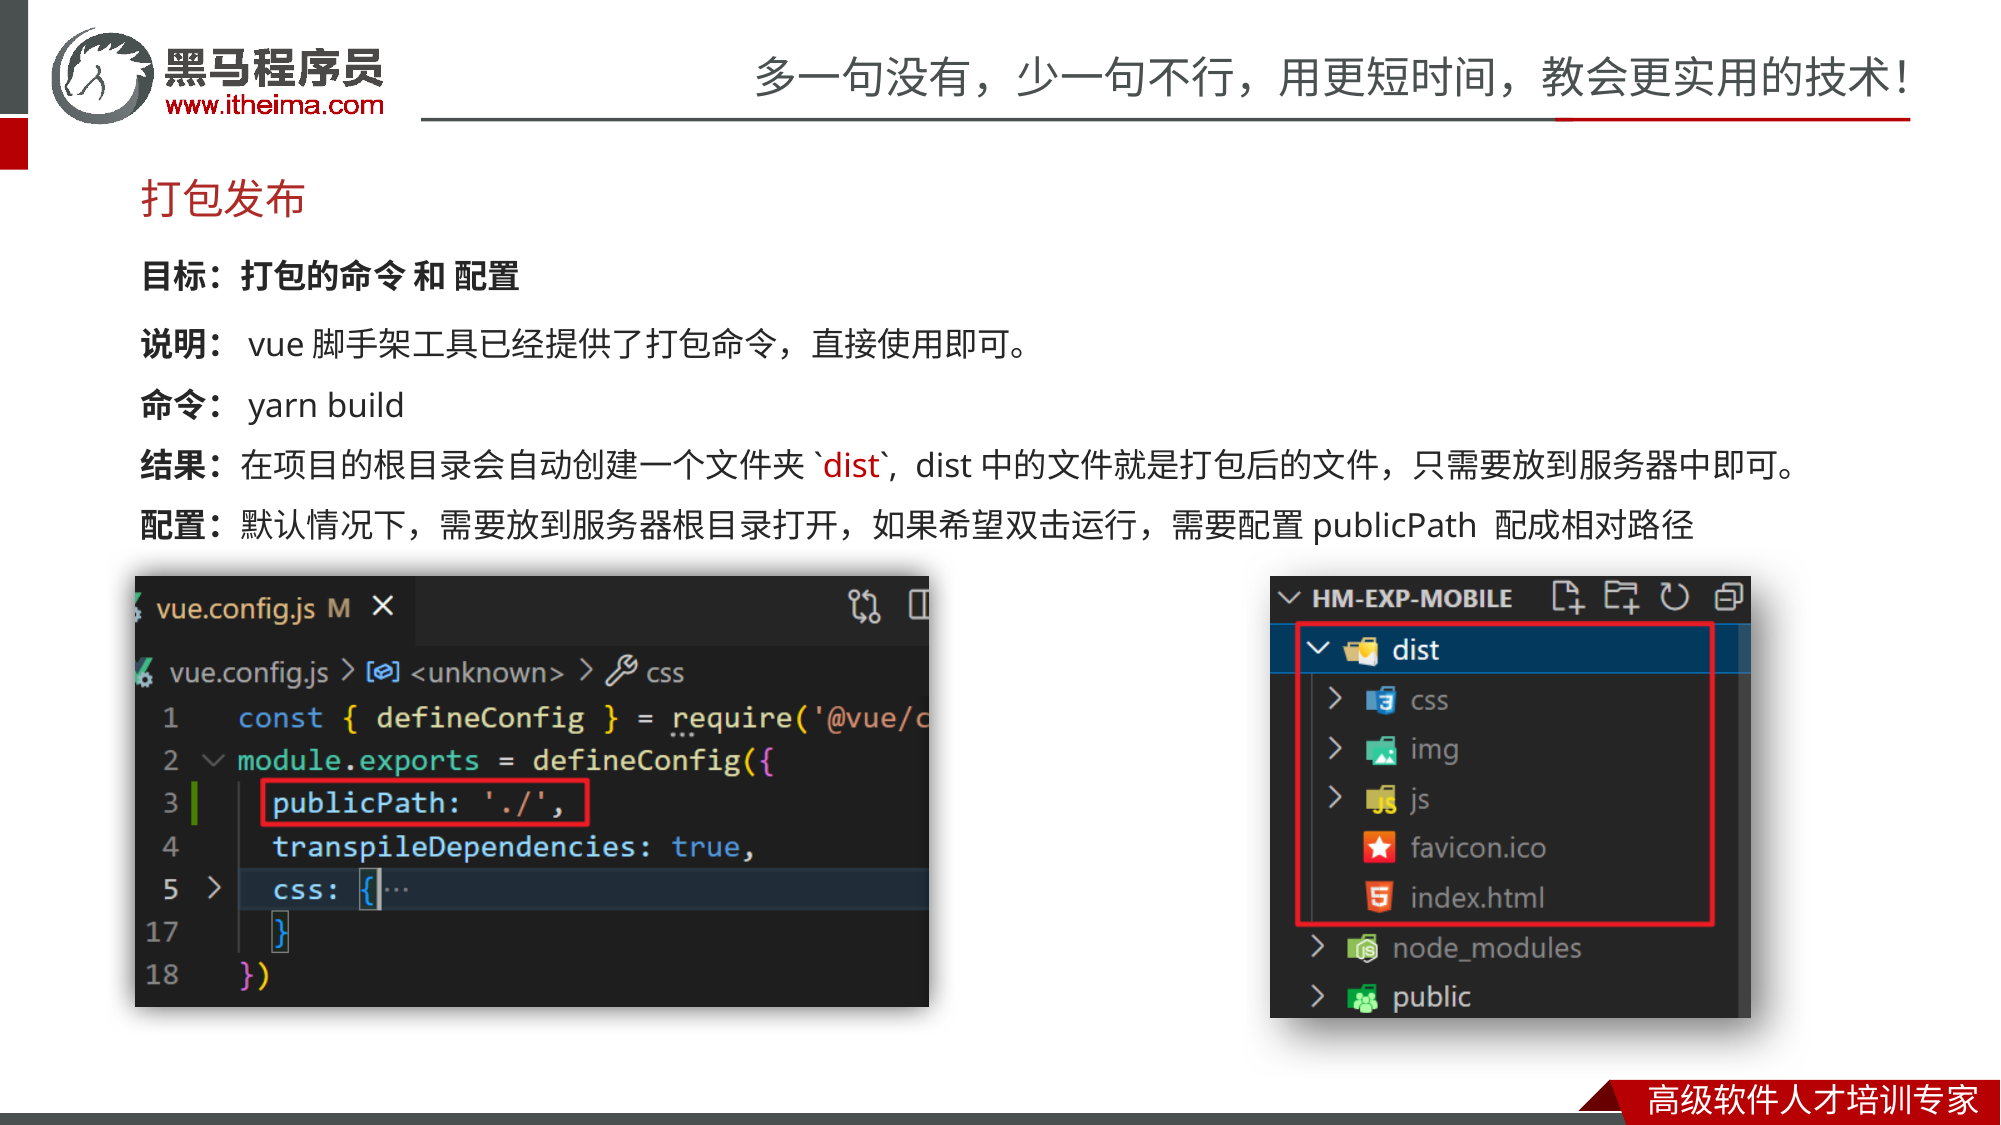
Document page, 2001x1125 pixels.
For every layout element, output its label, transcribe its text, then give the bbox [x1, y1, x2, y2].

text_box 命令：yarn build 结果：在项目的根目录会自动创建一个文件夹`dist`, dist中的文件就是打包后的文件，只需要放到服务器中即可。 配置：默认情况下，需要放到服务器根目录打开，如果希望双击运行，需要配置publicPath 配成相对路径 [125, 356, 1875, 552]
title 打包发布 [125, 155, 757, 241]
text_box 说明：vue脚手架工具已经提供了打包命令，直接使用即可。 [125, 296, 1722, 356]
picture [1270, 576, 1752, 1019]
picture [135, 576, 929, 1007]
picture [50, 26, 384, 125]
